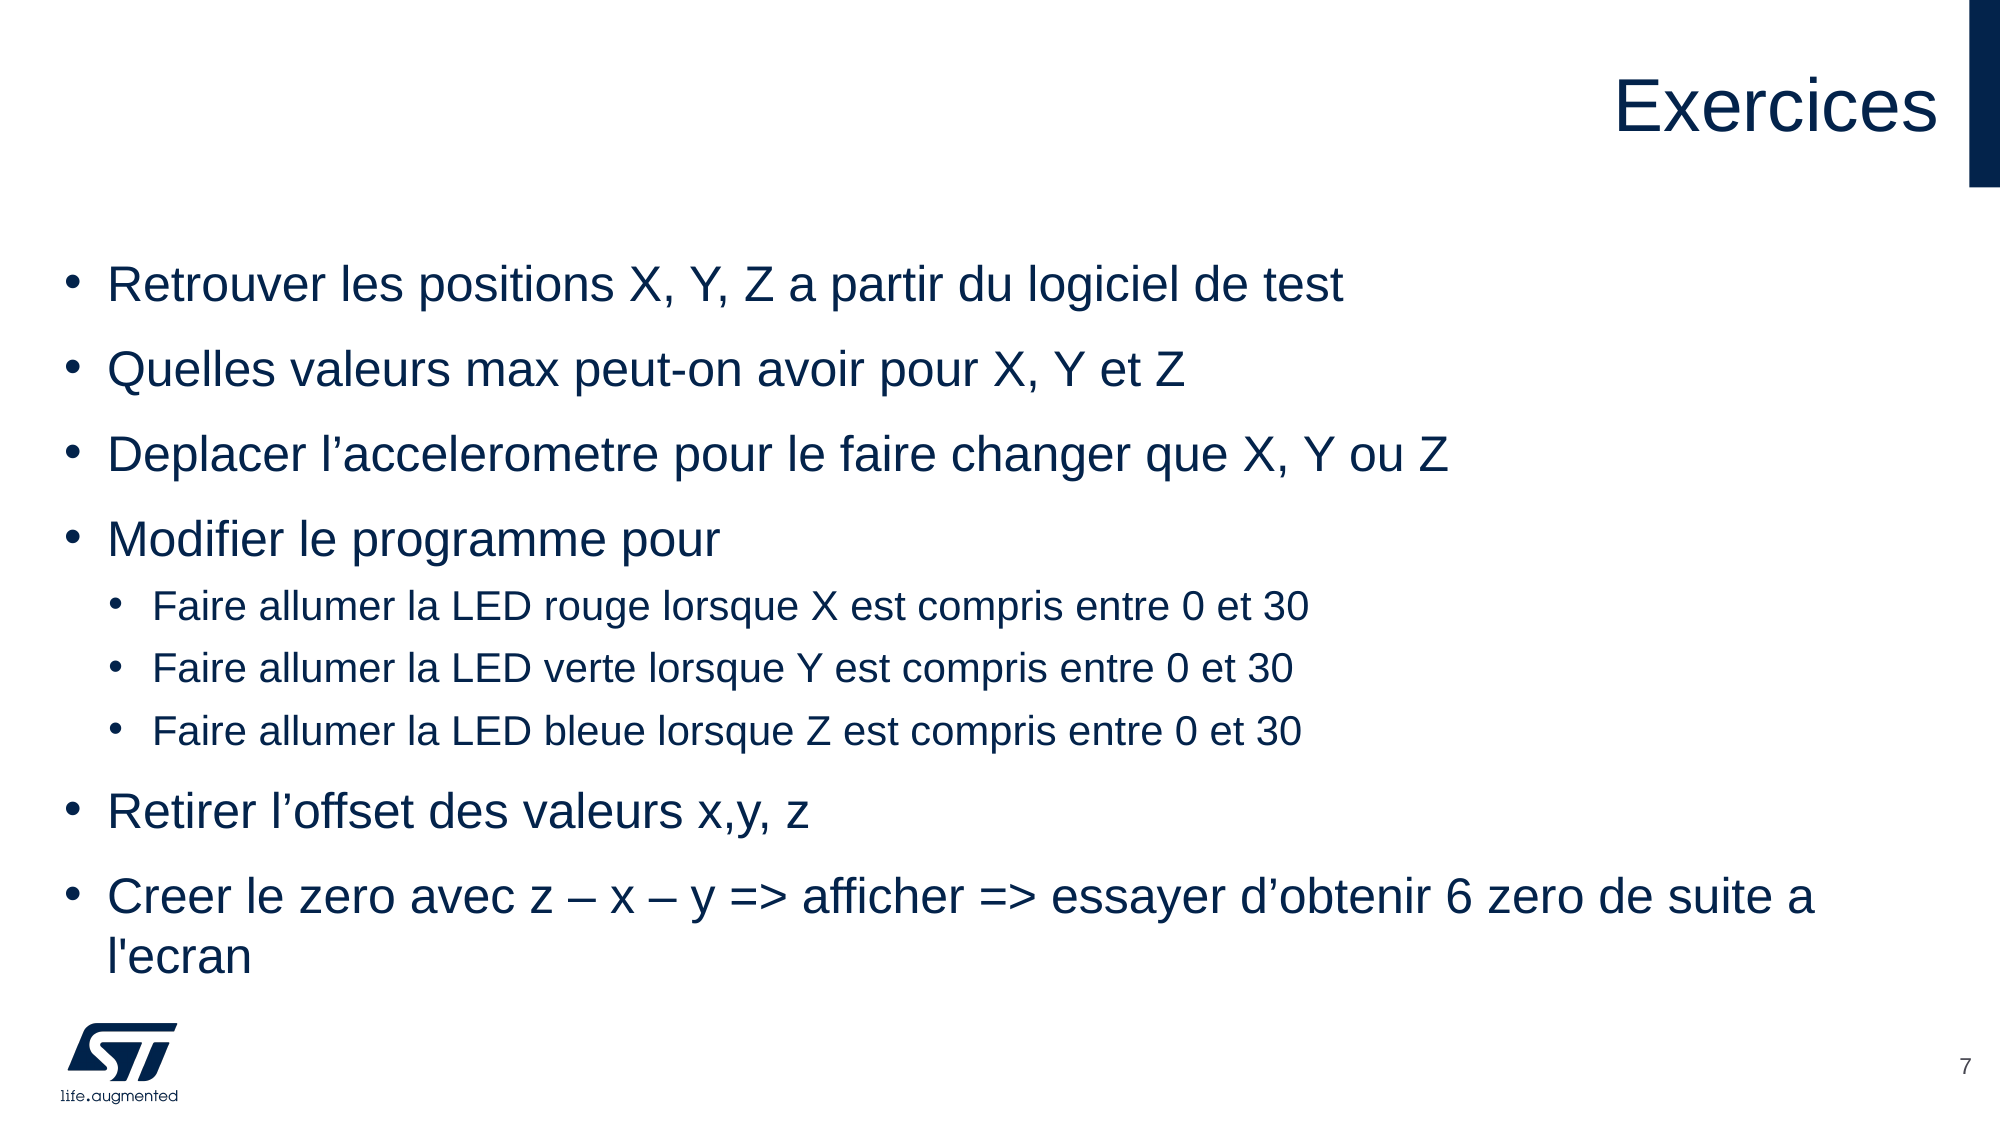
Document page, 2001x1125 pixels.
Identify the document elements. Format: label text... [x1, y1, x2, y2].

list Retrouver les positions X, Y, Z a partir du logiciel de test Quelles valeurs max peut-on avoir pour X, Y et Z Deplacer l’accelerometre pour le faire changer que X, Y ou Z Modifier le programme pour Faire allumer la LED rouge lorsque X est compris entre 0 et 30 Faire allumer la LED verte lorsque Y est compris entre 0 et 30 Faire allumer la LED bleue lorsque Z est compris entre 0 et 30 Retirer l’offset des valeurs x,y, z Creer le zero avec z – x – y => afficher => essayer d’obtenir 6 zero de suite a l'ecran [49, 243, 1951, 1000]
picture [37, 999, 201, 1125]
title Exercices [49, 0, 1954, 215]
slide_number 7 [1904, 1038, 1972, 1087]
